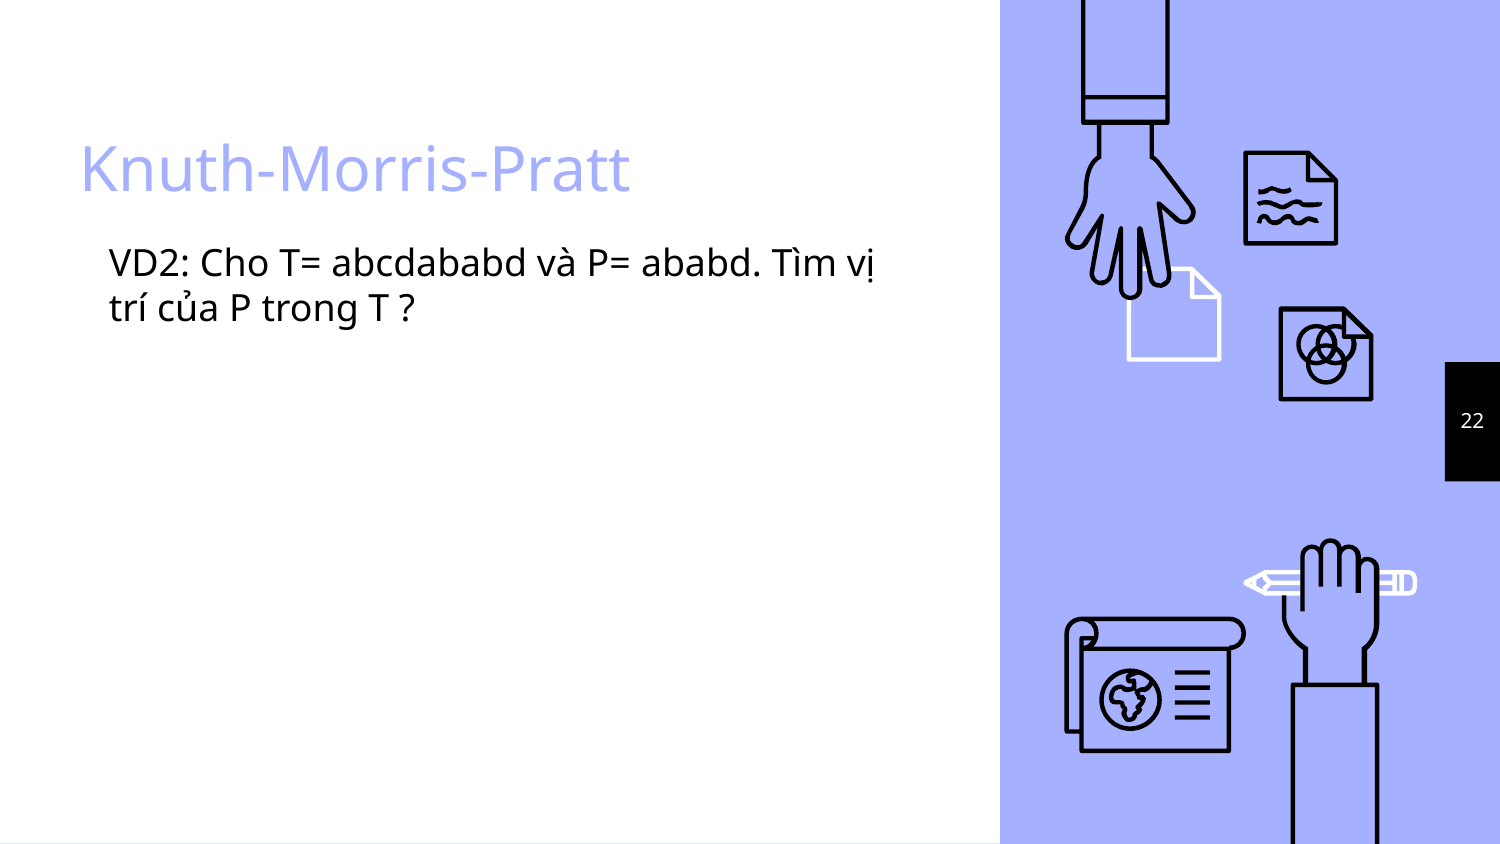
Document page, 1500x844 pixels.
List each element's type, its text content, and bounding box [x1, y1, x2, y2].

list VD2: Cho T= abcdababd và P= ababd. Tìm vị trí của P trong T ? [75, 223, 908, 792]
slide_number 22 [1444, 362, 1500, 482]
title Knuth-Morris-Pratt [64, 55, 908, 219]
